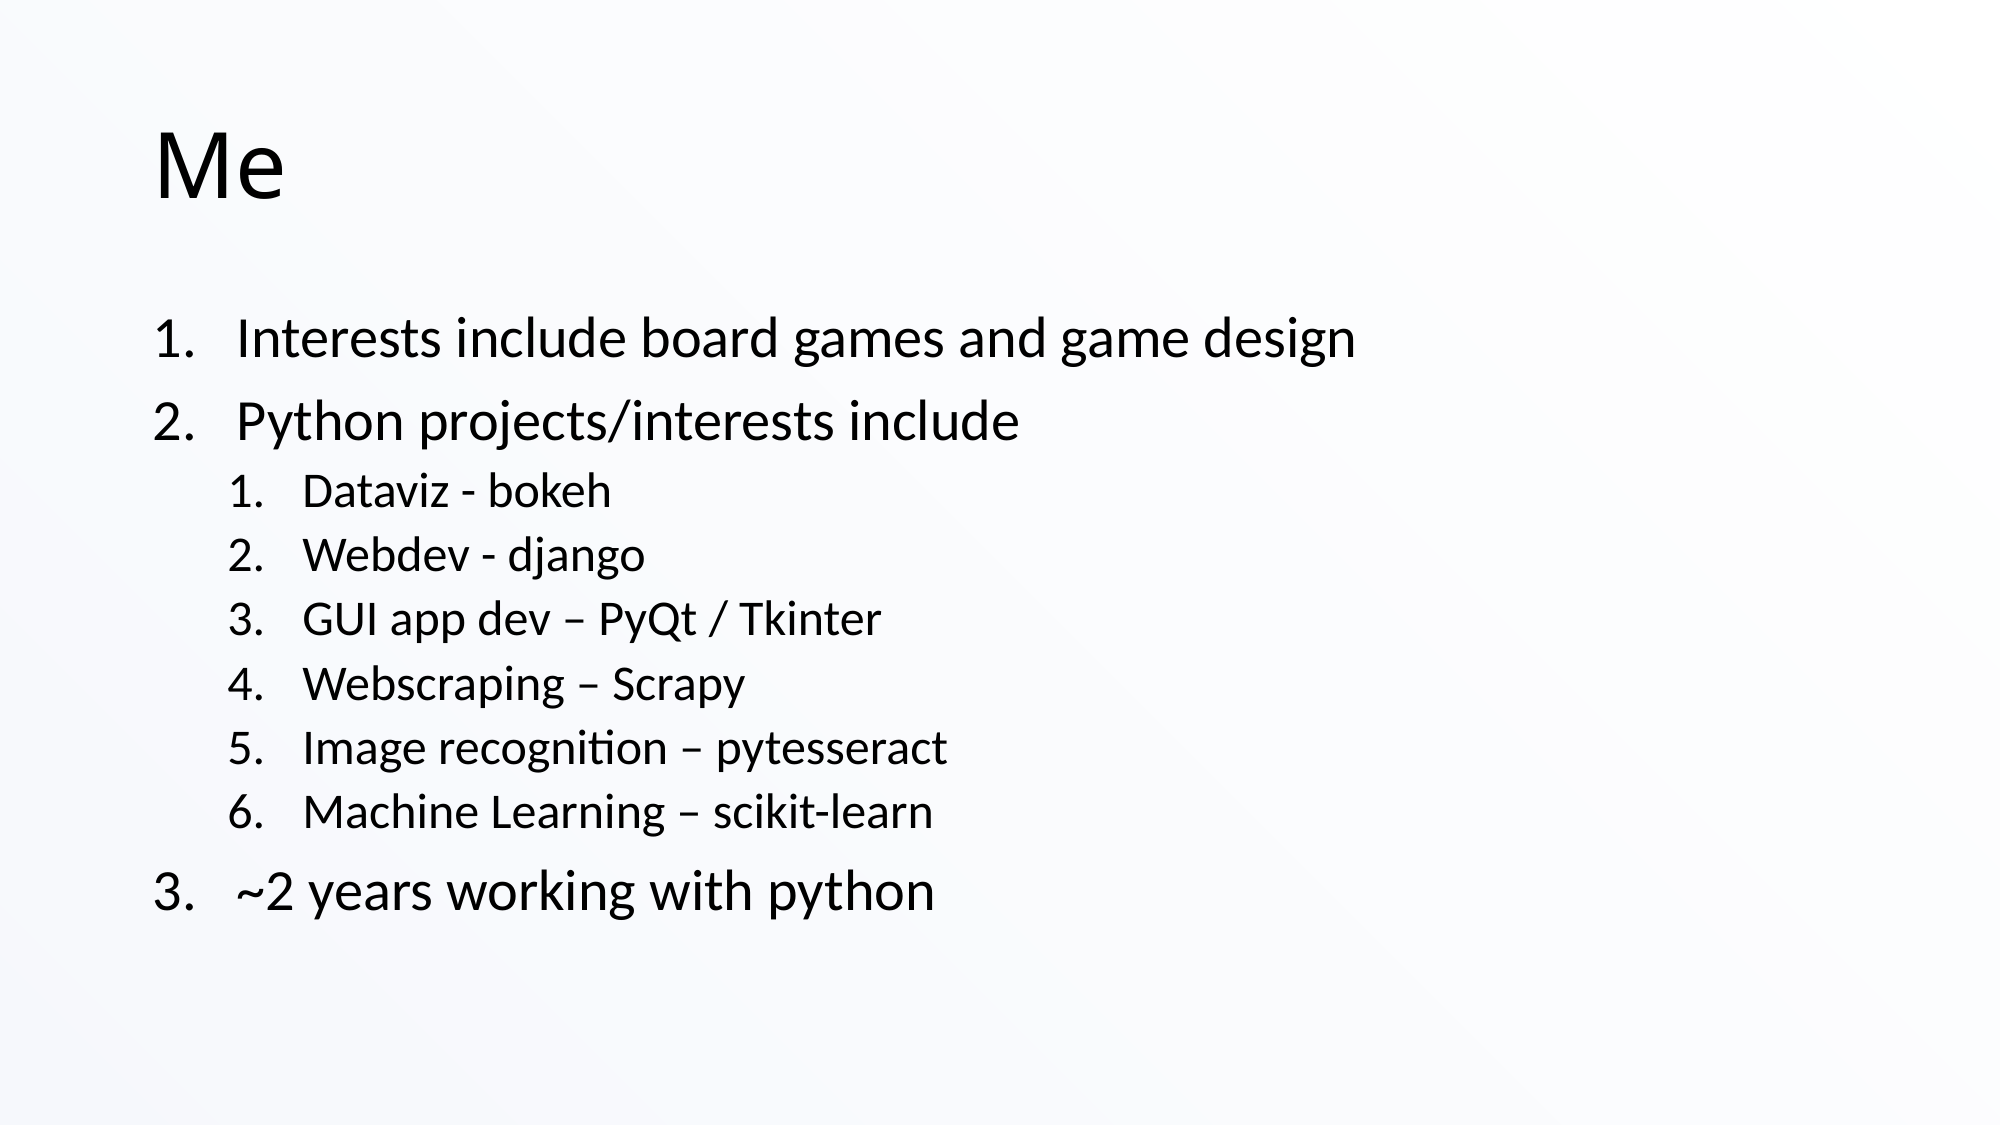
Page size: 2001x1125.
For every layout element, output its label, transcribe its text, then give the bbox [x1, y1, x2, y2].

title Me [137, 59, 1863, 278]
list Interests include board games and game design Python projects/interests include Dataviz - bokeh Webdev - django GUI app dev – PyQt / Tkinter Webscraping – Scrapy Image recognition – pytesseract Machine Learning – scikit-learn ~2 years working with python [137, 299, 1863, 1014]
